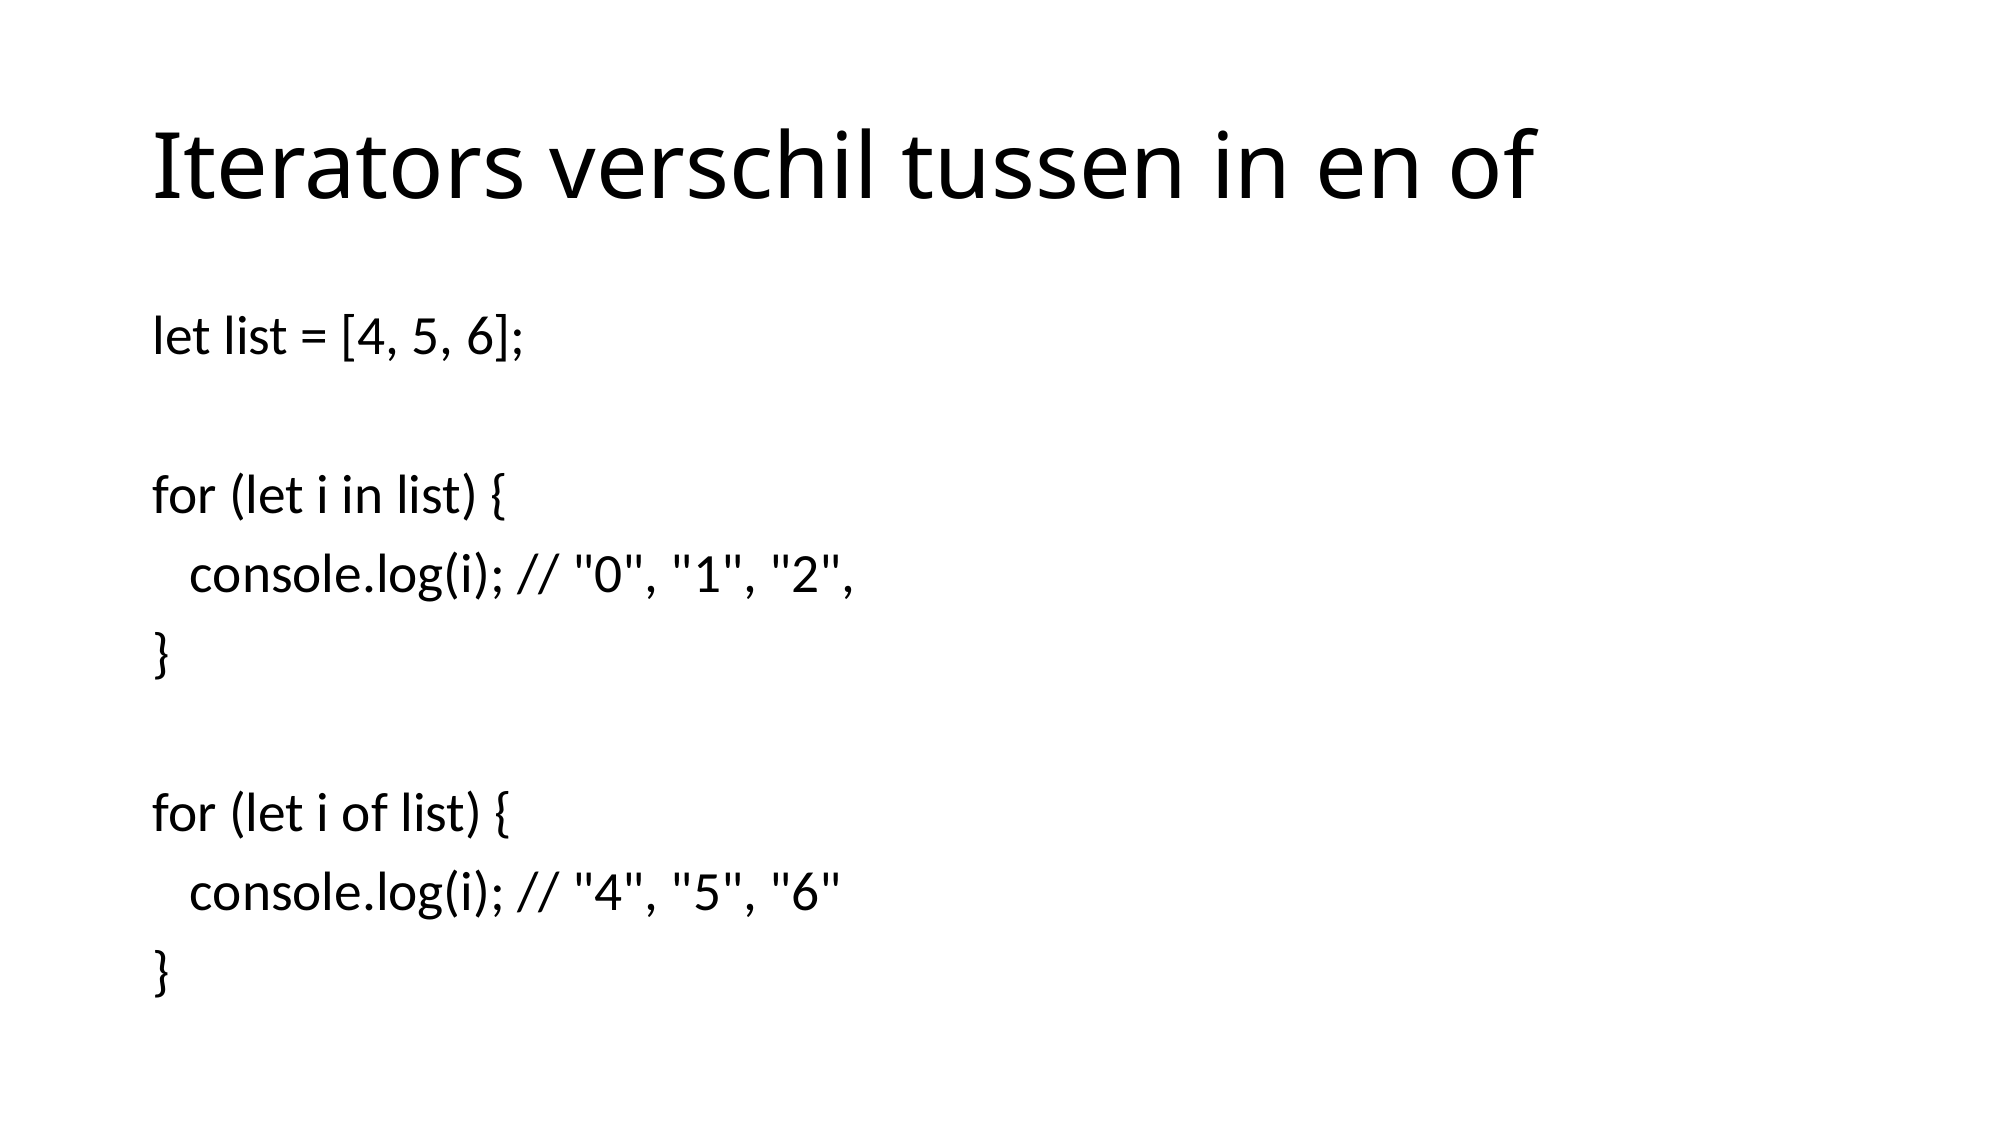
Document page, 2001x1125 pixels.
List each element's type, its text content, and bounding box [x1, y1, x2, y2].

list let list = [4, 5, 6]; for (let i in list) { console.log(i); // "0", "1", "2", } for (let i of list) { console.log(i); // "4", "5", "6" } [137, 299, 1863, 1014]
title Iterators verschil tussen in en of [137, 59, 1863, 278]
